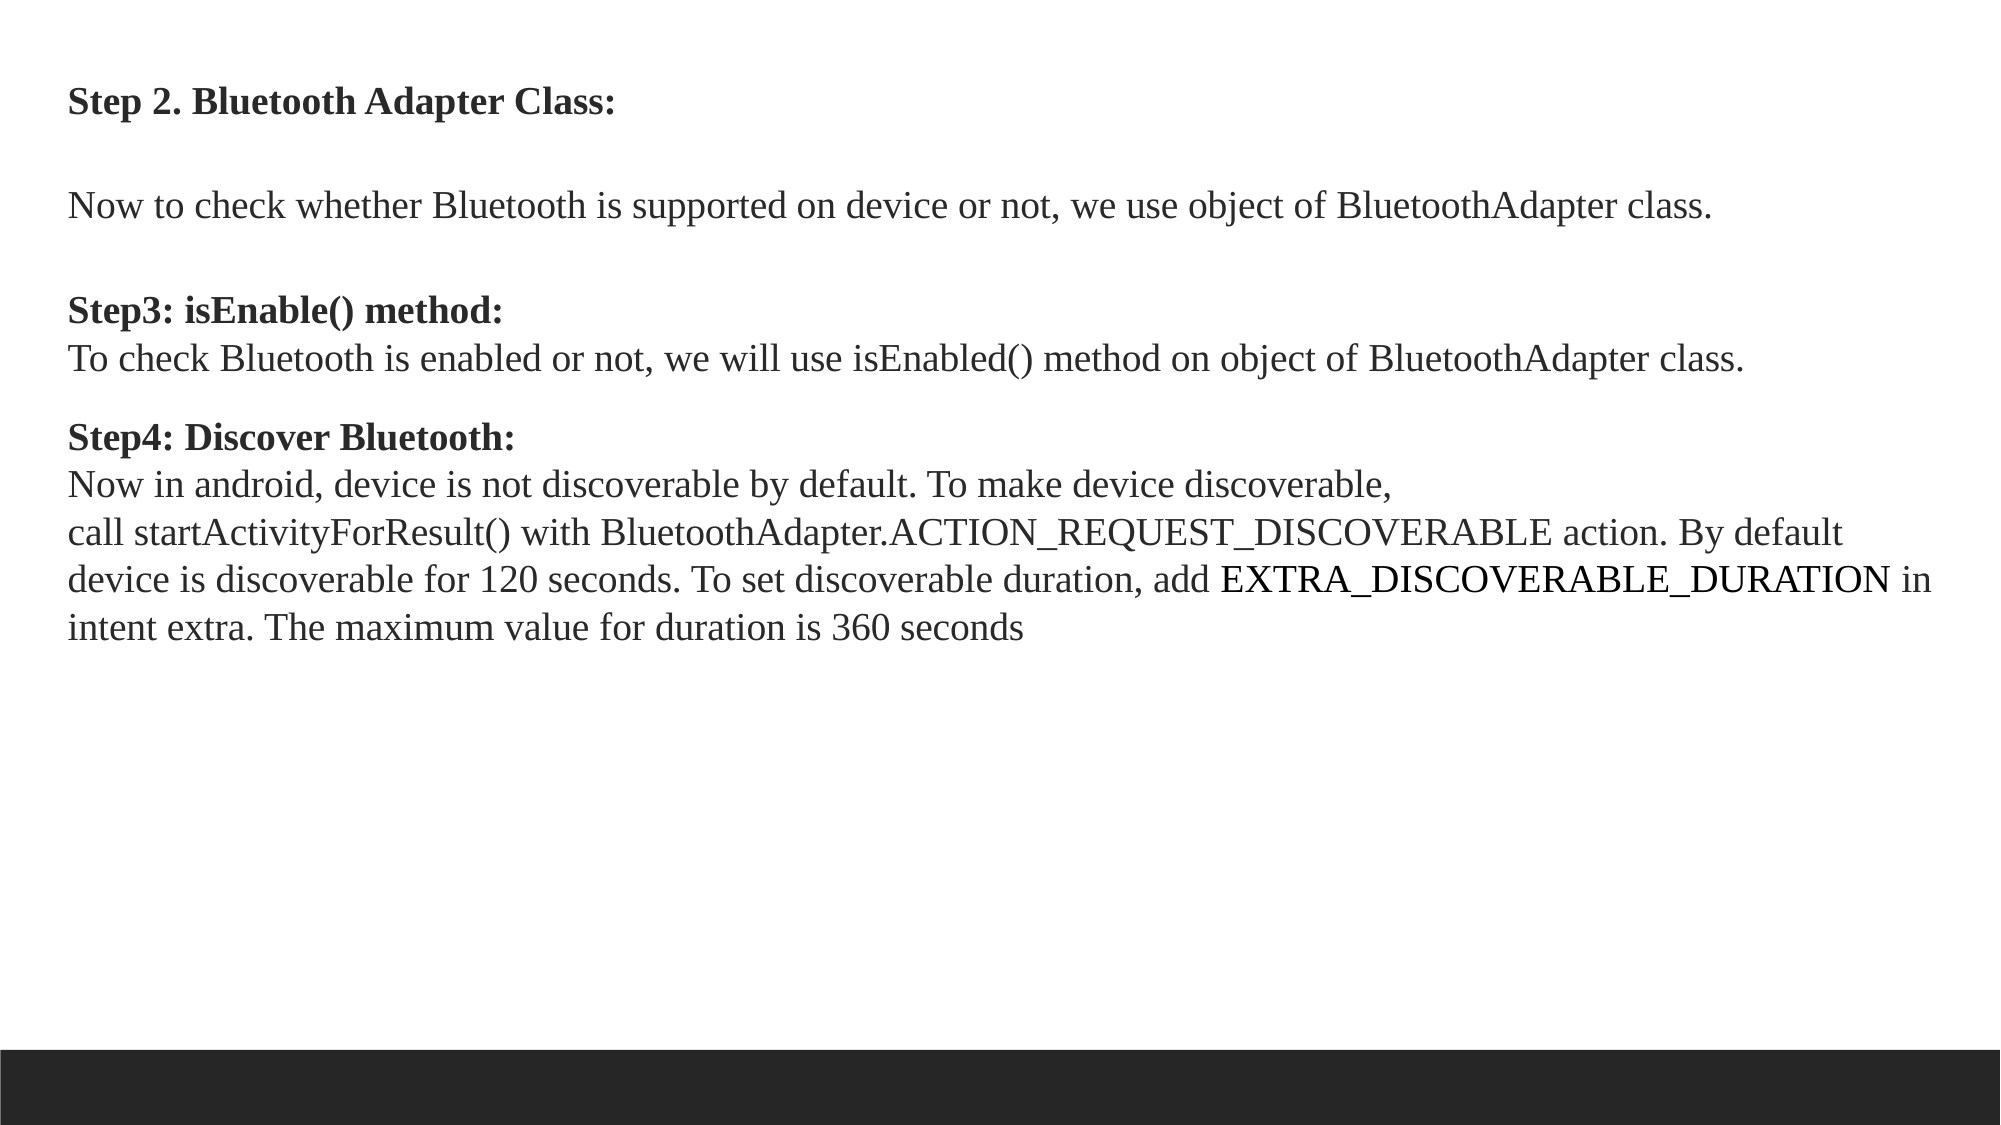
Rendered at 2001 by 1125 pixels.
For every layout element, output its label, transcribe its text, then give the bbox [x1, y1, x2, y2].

text_box Step 2. Bluetooth Adapter Class: Now to check whether Bluetooth is supported on device or not, we use object of BluetoothAdapter class. Step3: isEnable() method: To check Bluetooth is enabled or not, we will use isEnabled() method on object of BluetoothAdapter class. Step4: Discover Bluetooth: Now in android, device is not discoverable by default. To make device discoverable, call startActivityForResult() with BluetoothAdapter.ACTION_REQUEST_DISCOVERABLE action. By default device is discoverable for 120 seconds. To set discoverable duration, add EXTRA_DISCOVERABLE_DURATION in intent extra. The maximum value for duration is 360 seconds [52, 60, 1949, 656]
